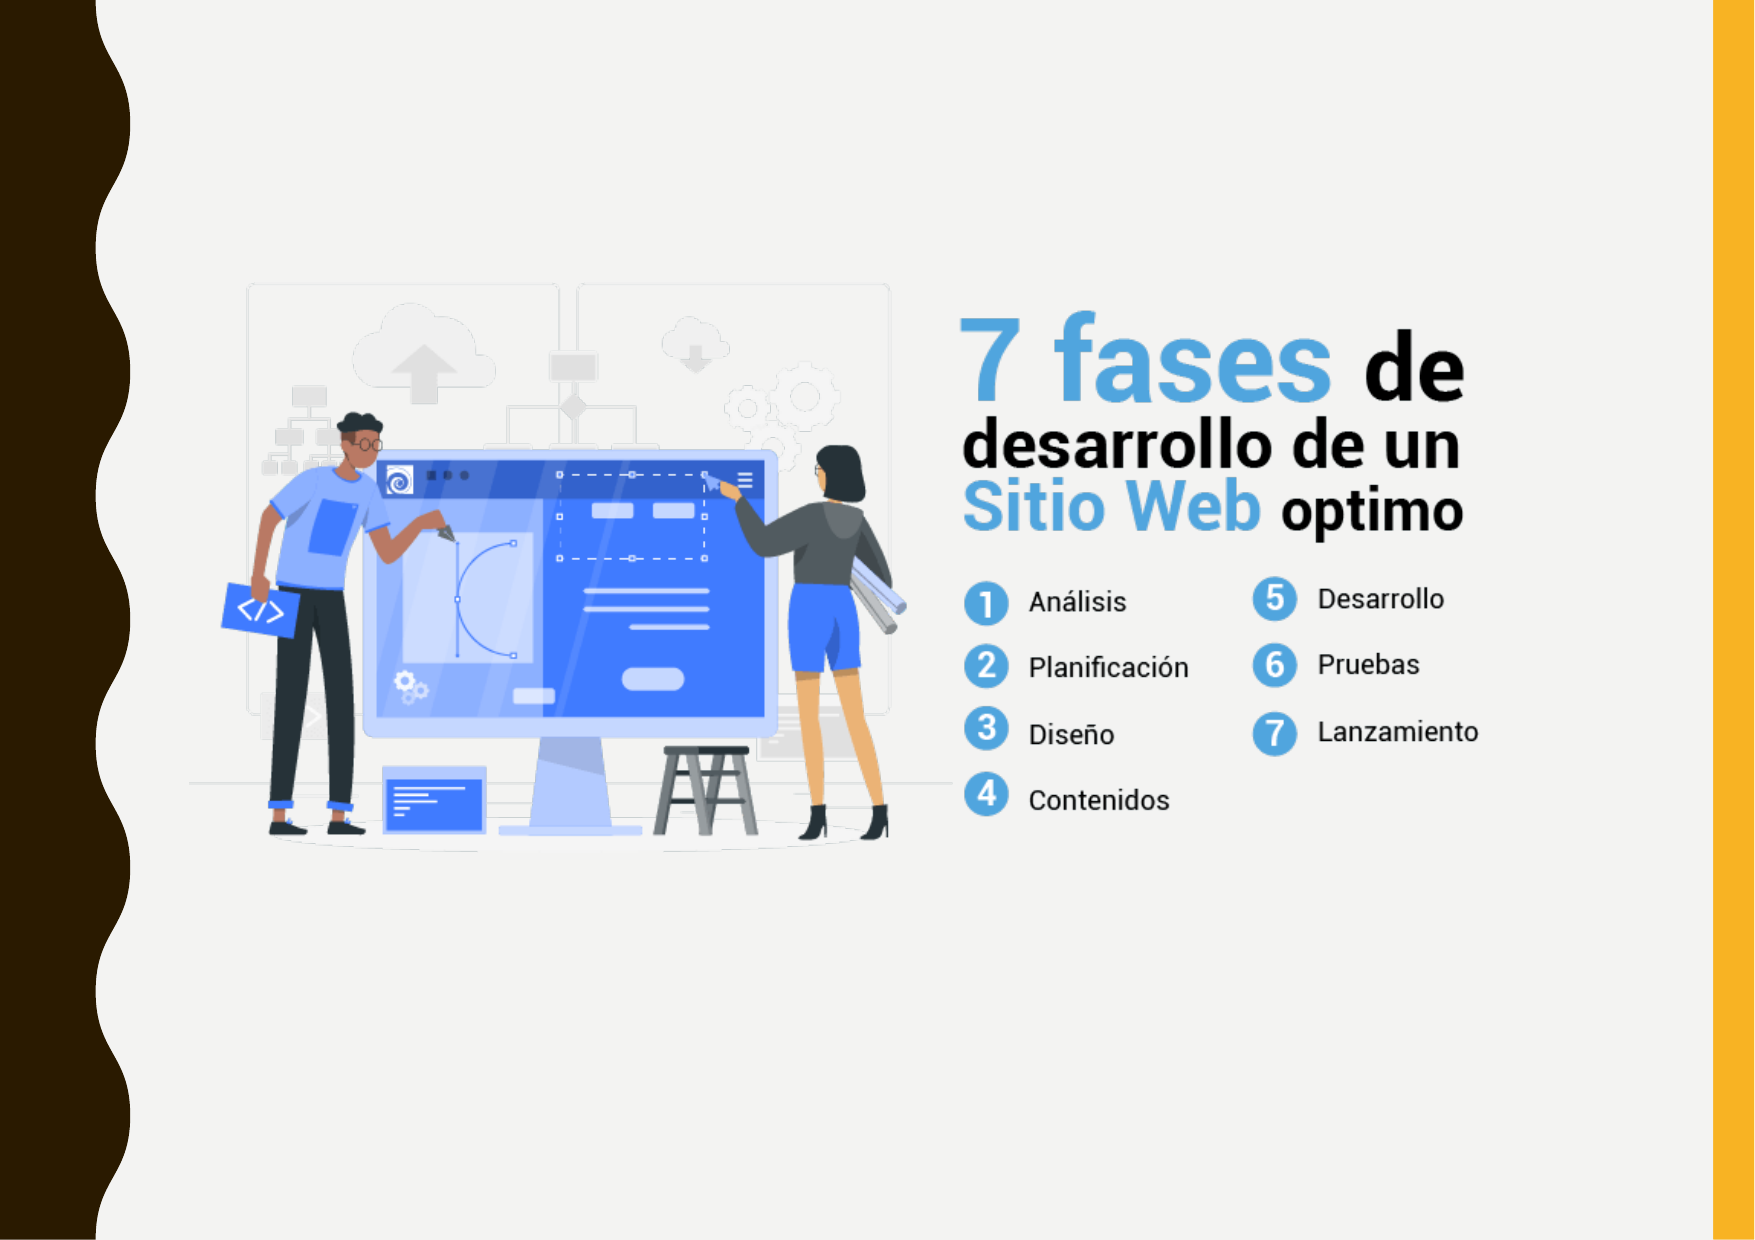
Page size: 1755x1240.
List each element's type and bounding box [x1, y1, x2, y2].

picture [189, 282, 1484, 853]
